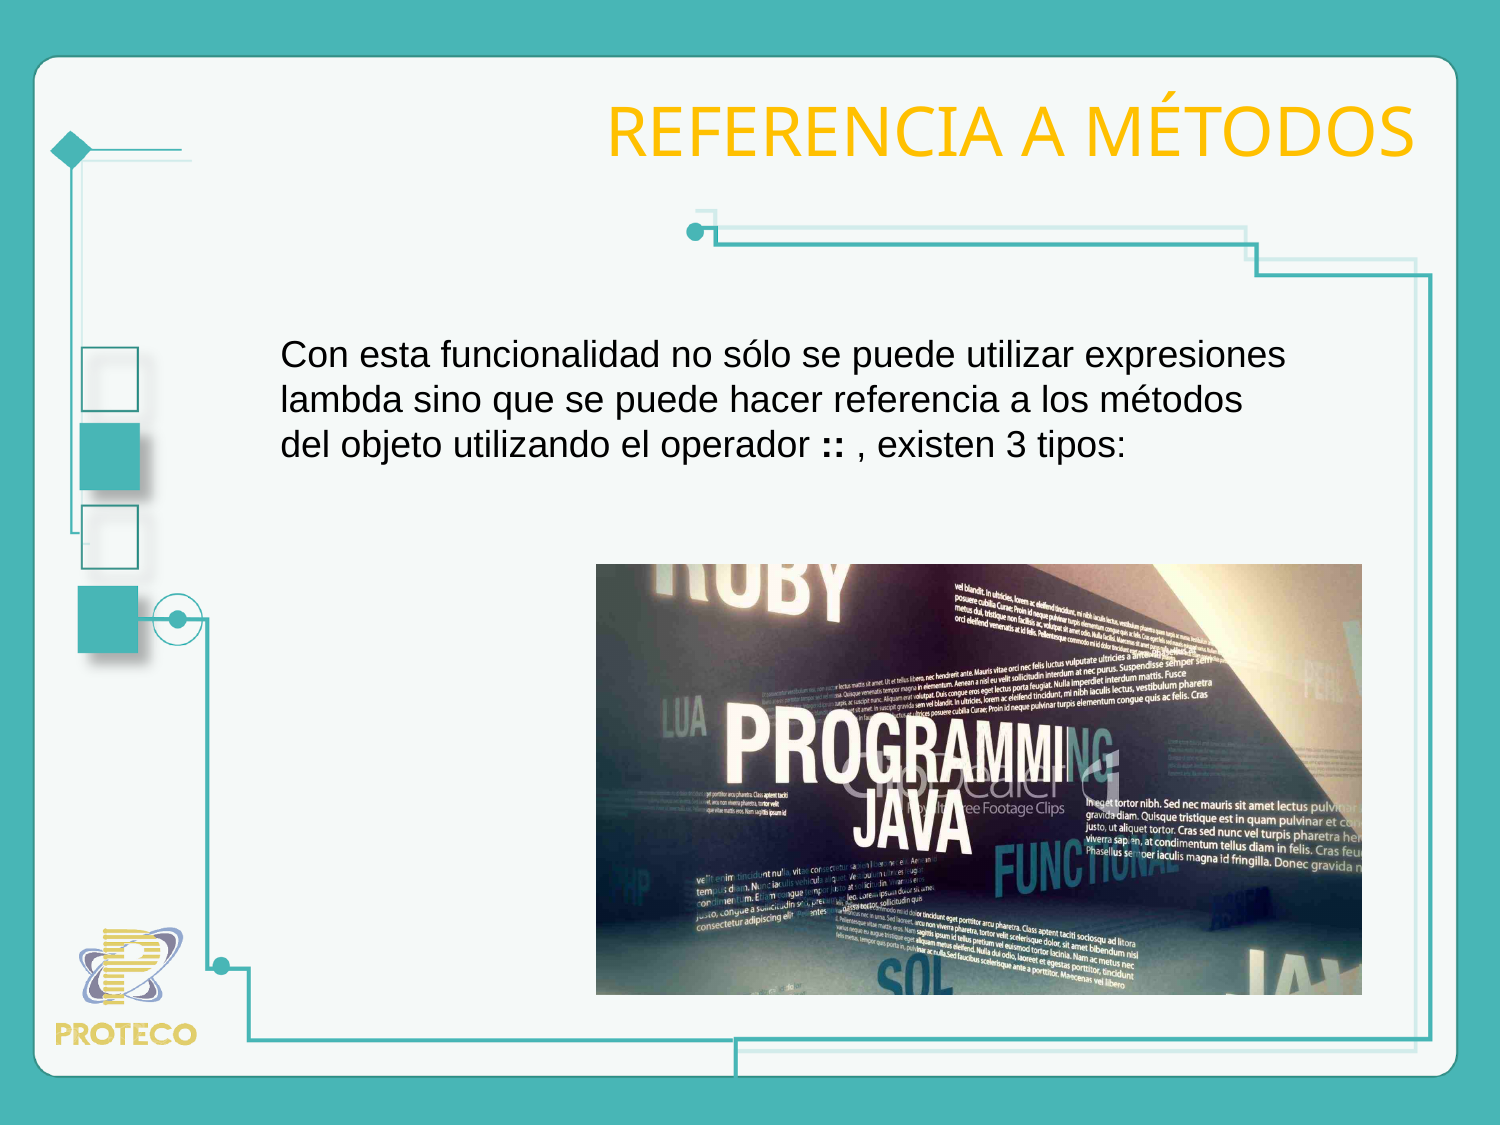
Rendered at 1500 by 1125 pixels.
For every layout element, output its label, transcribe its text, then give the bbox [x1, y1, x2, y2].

picture [0, 0, 1500, 1125]
text_box Con esta funcionalidad no sólo se puede utilizar expresiones lambda sino que se puede hacer referencia a los métodos del objeto utilizando el operador :: , existen 3 tipos: [265, 322, 1317, 473]
title REFERENCIA A MÉTODOS [407, 90, 1432, 243]
